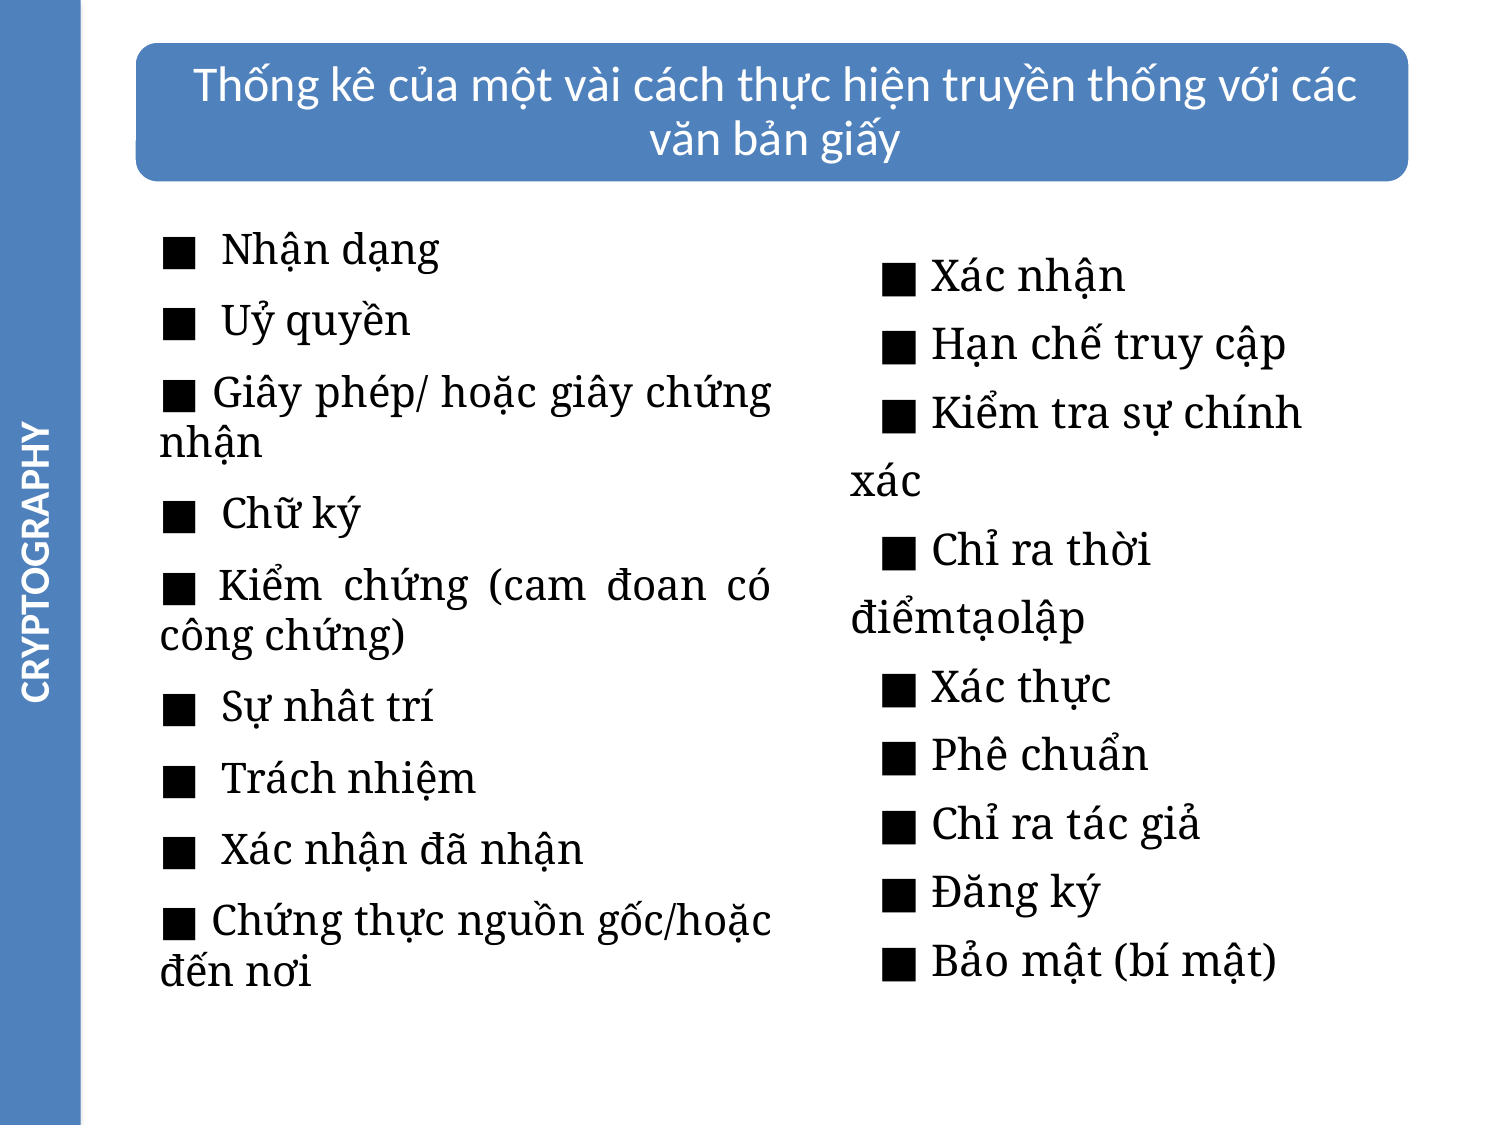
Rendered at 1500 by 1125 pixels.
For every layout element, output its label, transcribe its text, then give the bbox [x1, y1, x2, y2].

text_box ■ Xác nhận ■ Hạn chế truy cập ■ Kiểm tra sự chính xác ■ Chỉ ra thời điểmtạolập ■ Xác thực ■ Phê chuẩn ■ Chỉ ra tác giả ■ Đăng ký ■ Bảo mật (bí mật) [850, 231, 1387, 990]
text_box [133, 40, 1411, 184]
text_box CRYPTOGRAPHY [0, 0, 84, 1125]
text_box ■ Nhận dạng ■ Uỷ quyền ■ Giây phép/ hoặc giây chứng nhận ■ Chữ ký ■ Kiểm chứng (cam đoan có công chứng) ■ Sự nhât trí ■ Trách nhiệm ■ Xác nhận đã nhận ■ Chứng thực nguồn gốc/hoặc đến nơi [159, 222, 772, 999]
